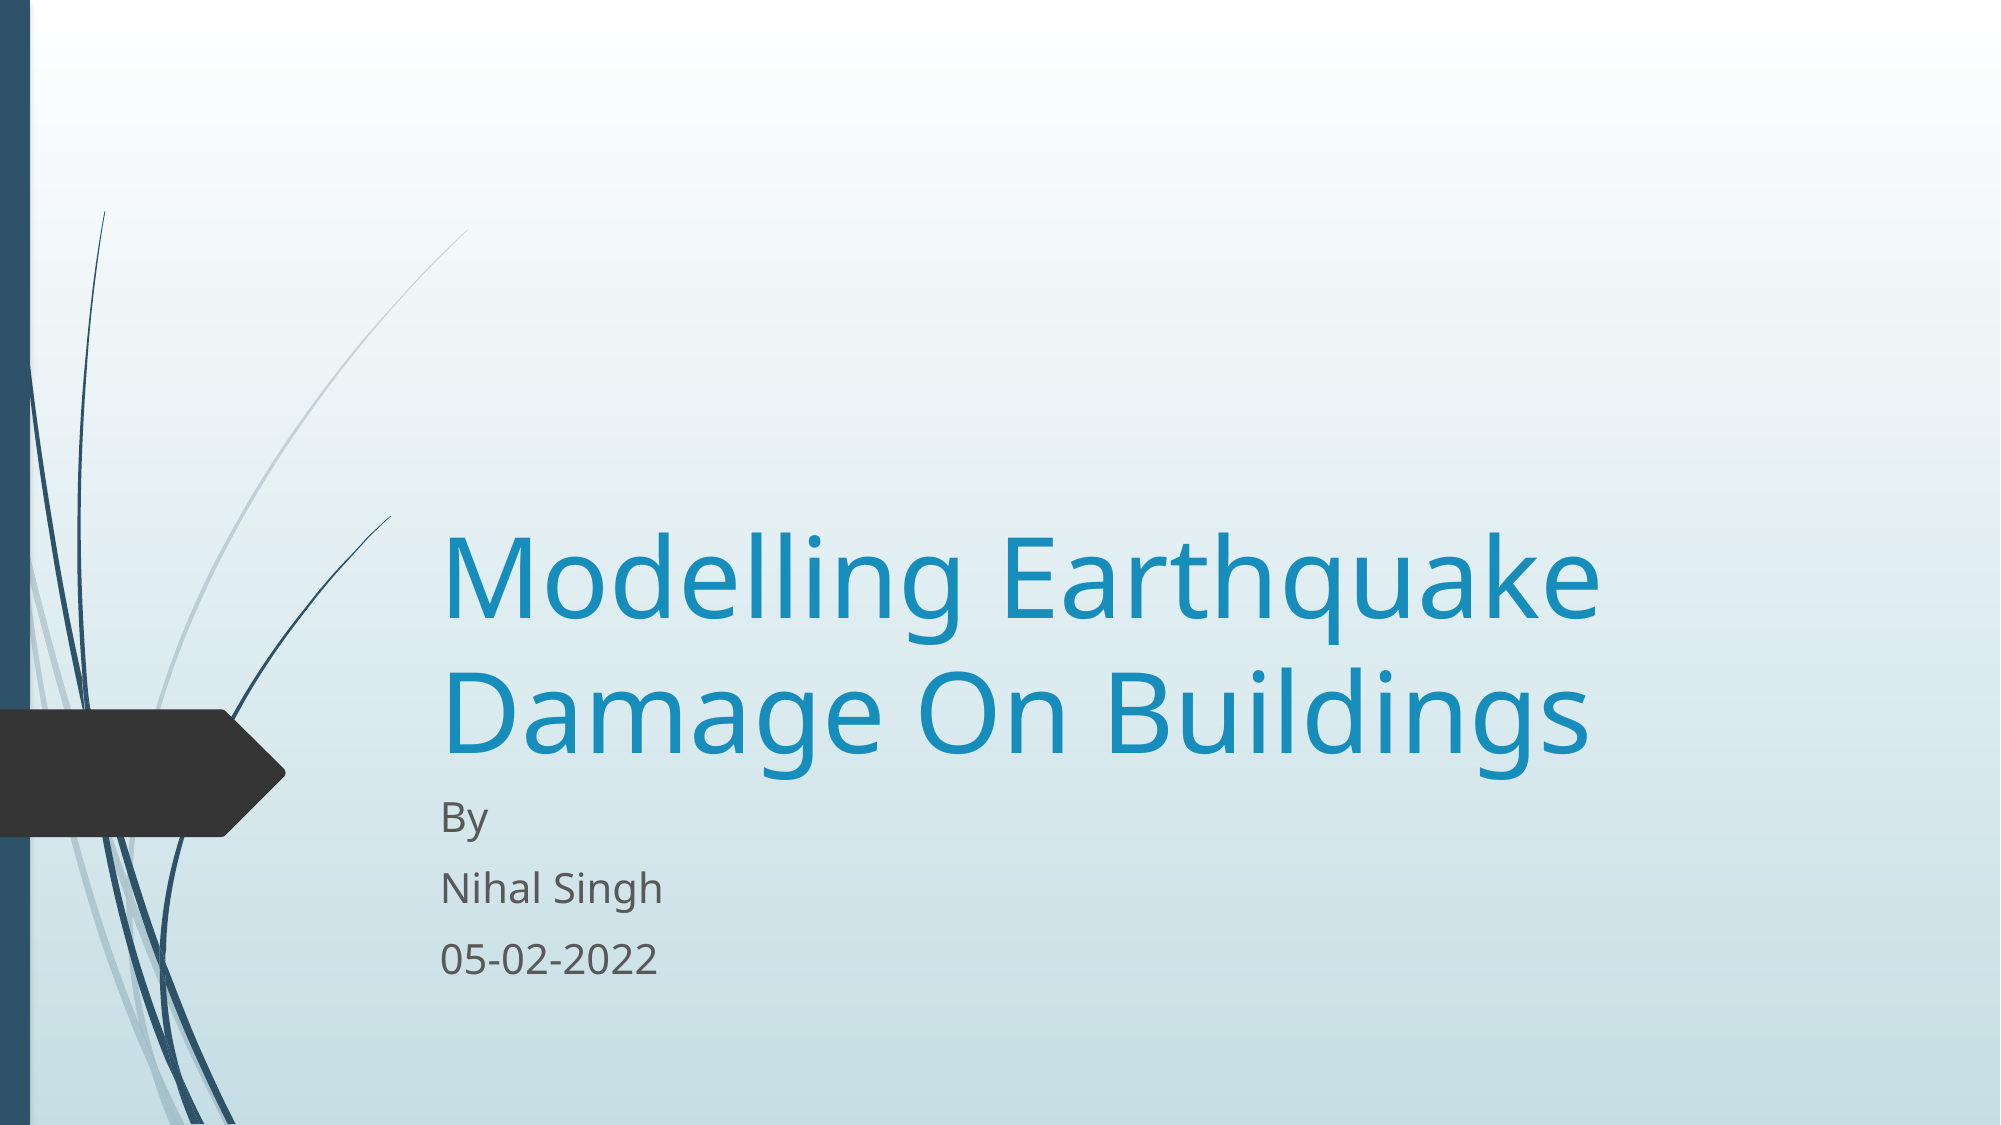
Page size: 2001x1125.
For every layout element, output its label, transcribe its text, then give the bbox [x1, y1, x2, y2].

subtitle By Nihal Singh 05-02-2022 [424, 783, 1888, 969]
title Modelling Earthquake Damage On Buildings [424, 412, 1888, 783]
